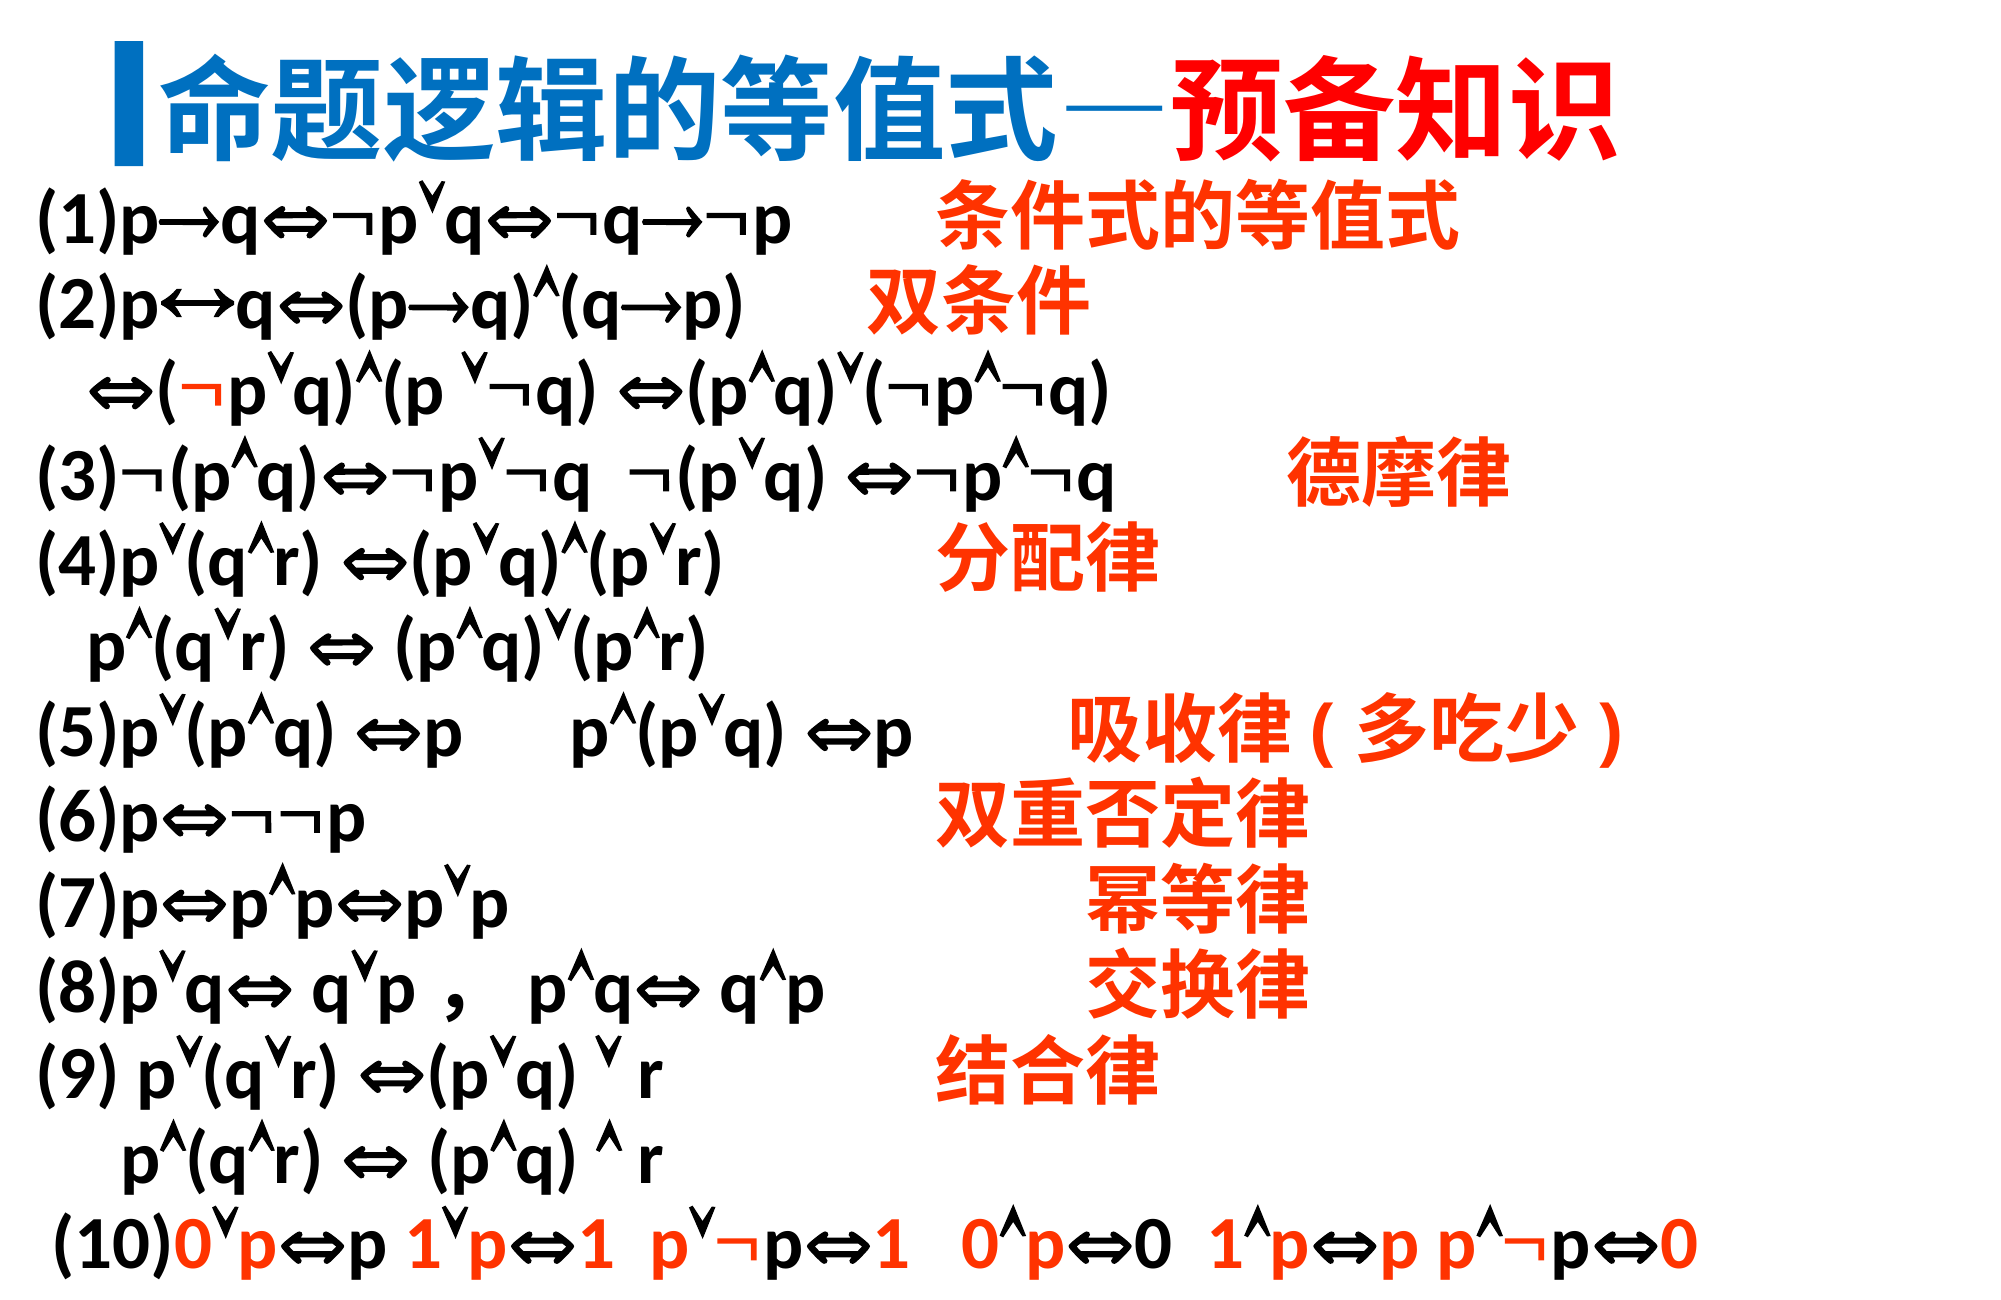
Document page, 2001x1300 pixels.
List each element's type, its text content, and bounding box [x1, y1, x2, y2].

text_box (1)pqpqqp 条件式的等值式 (2)pq(pq)(qp) 双条件 (pq)(p q) (pq)(pq) (3)(pq)pq (pq) pq 德摩律 (4)p(qr) (pq)(pr) 分配律 p(qr)  (pq)(pr) (5)p(pq) p p(pq) p 吸收律(多吃少) (6)pp 双重否定律 (7)ppppp 幂等律 (8)pq qp，pq qp 交换律 (9) p(qr) (pq)  r 结合律 p(qr)  (pq)  r (10)0pp 1p1 pp1 0p0 1pp pp0 [20, 167, 1934, 1294]
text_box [114, 31, 1888, 184]
